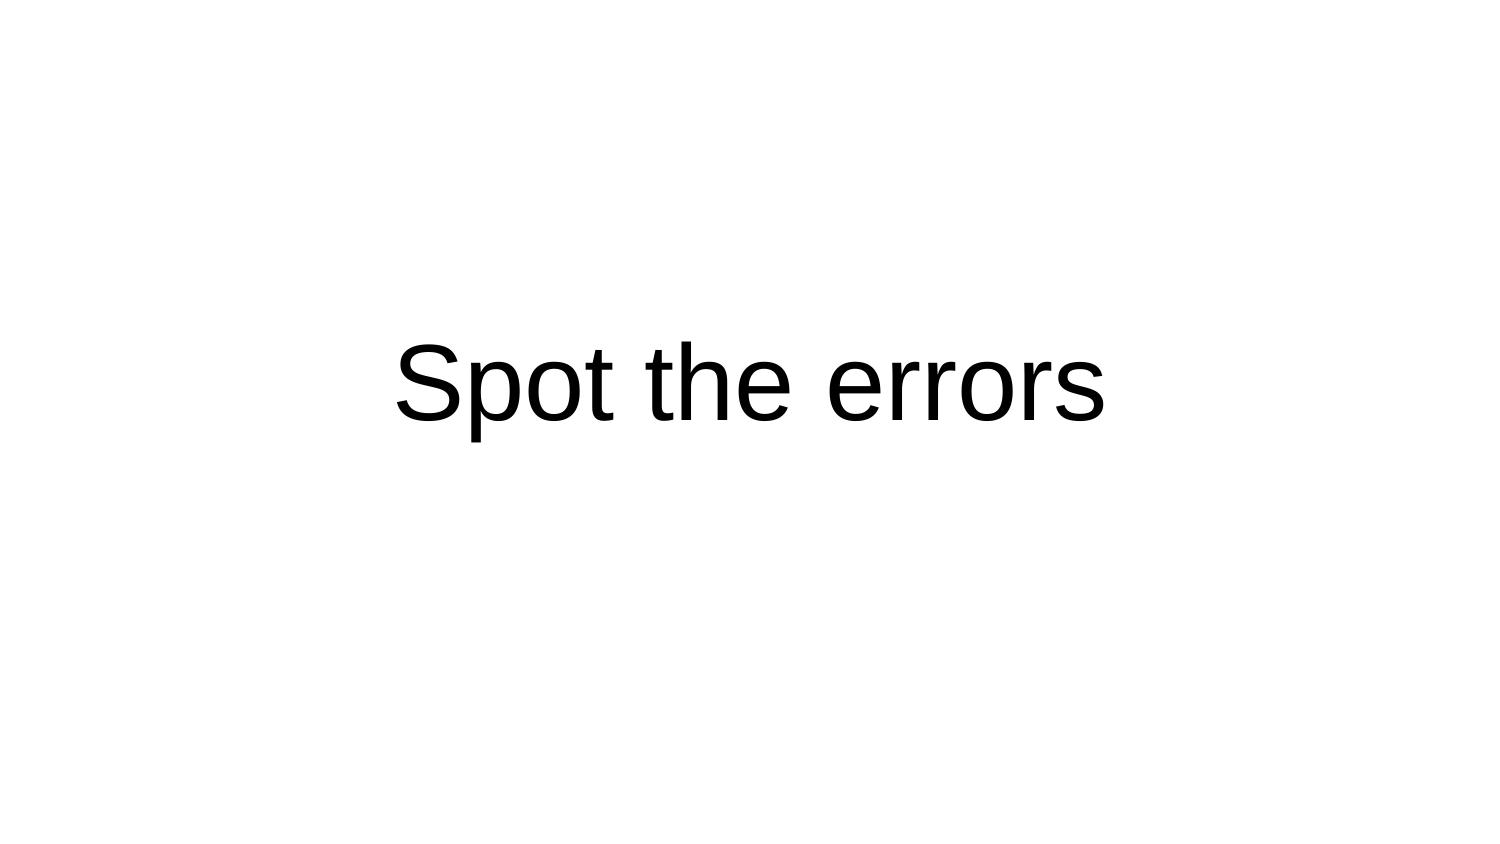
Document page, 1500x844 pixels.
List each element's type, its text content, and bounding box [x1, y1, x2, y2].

title Spot the errors [51, 122, 1449, 459]
